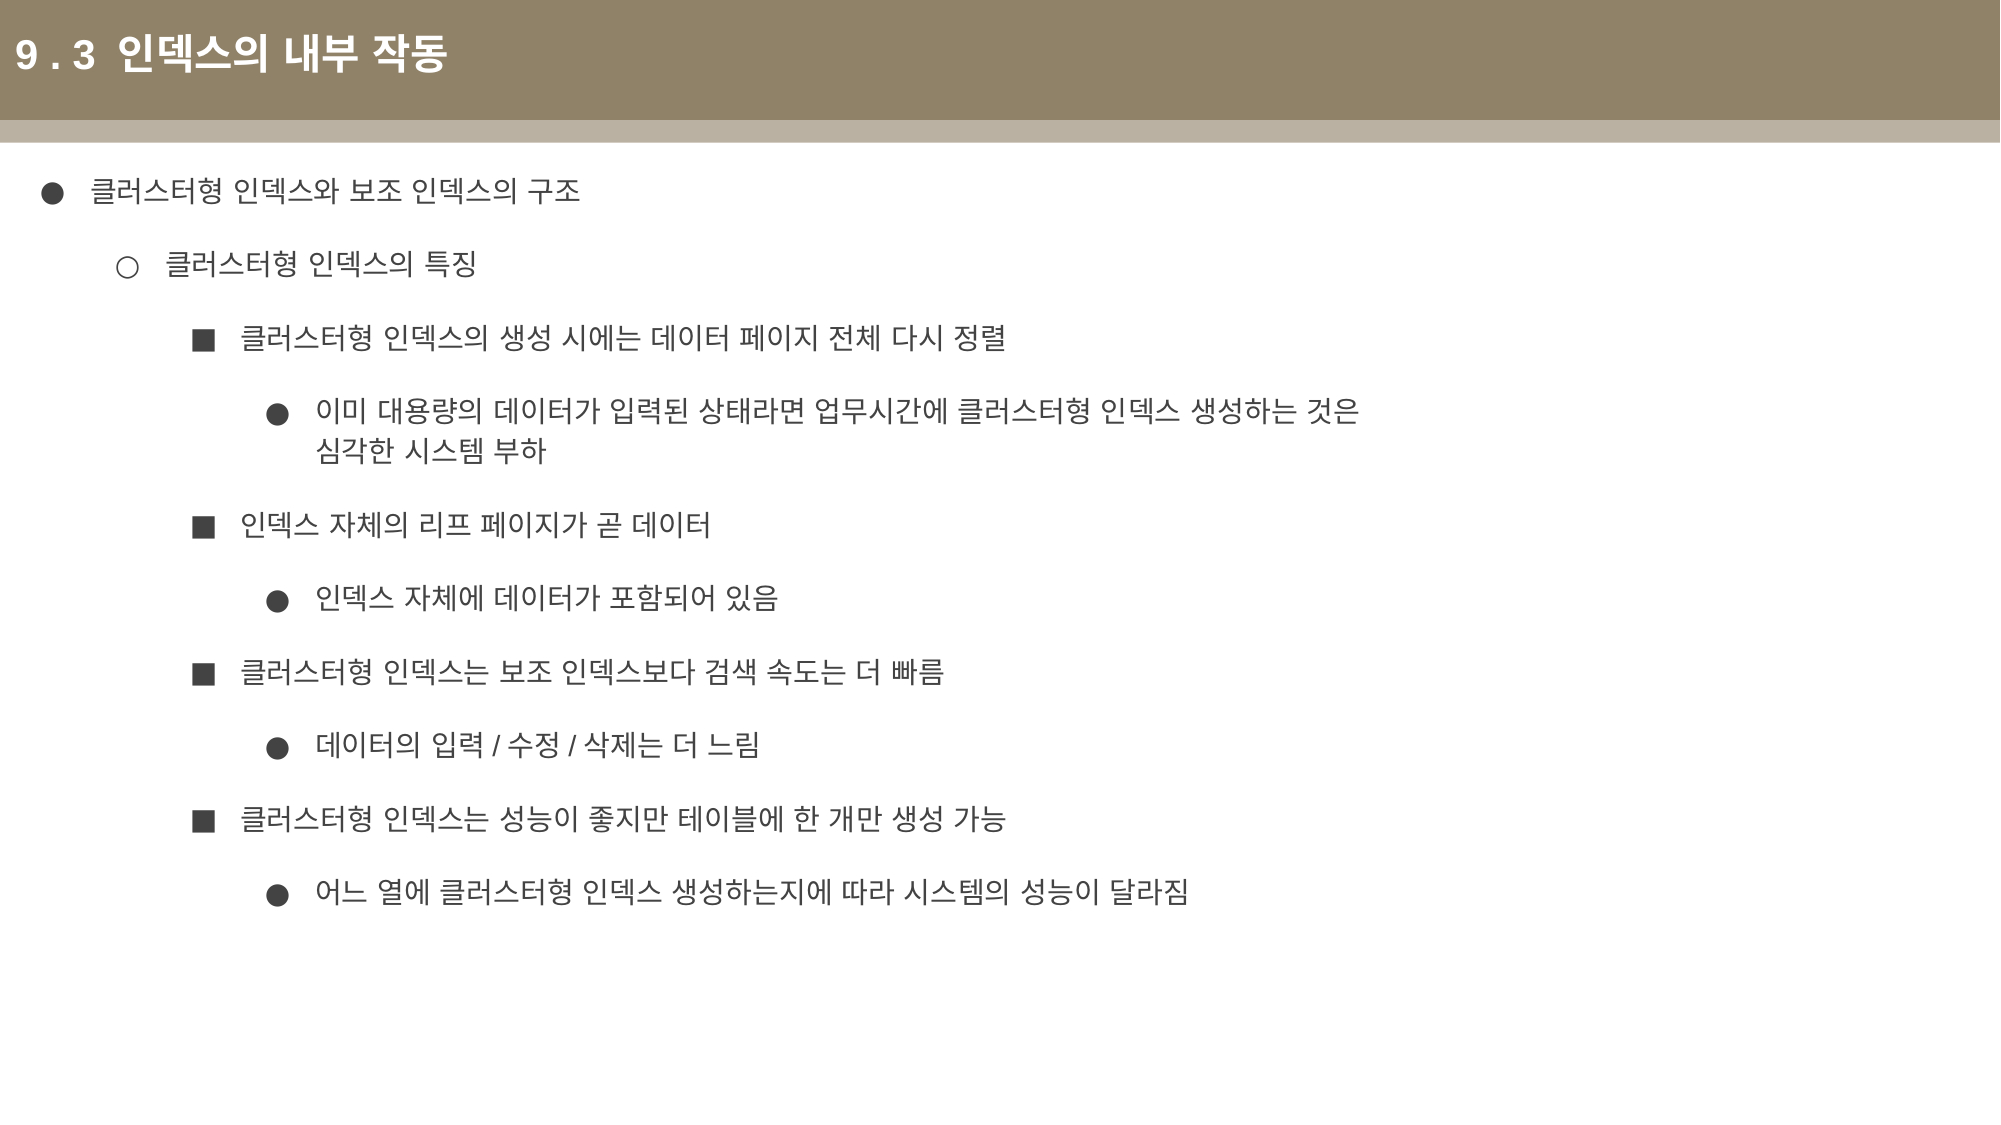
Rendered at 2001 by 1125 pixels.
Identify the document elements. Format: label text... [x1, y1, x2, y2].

list 클러스터형 인덱스와 보조 인덱스의 구조 클러스터형 인덱스의 특징 클러스터형 인덱스의 생성 시에는 데이터 페이지 전체 다시 정렬 이미 대용량의 데이터가 입력된 상태라면 업무시간에 클러스터형 인덱스 생성하는 것은 심각한 시스템 부하 인덱스 자체의 리프 페이지가 곧 데이터 인덱스 자체에 데이터가 포함되어 있음 클러스터형 인덱스는 보조 인덱스보다 검색 속도는 더 빠름 데이터의 입력/수정/삭제는 더 느림 클러스터형 인덱스는 성능이 좋지만 테이블에 한 개만 생성 가능 어느 열에 클러스터형 인덱스 생성하는지에 따라 시스템의 성능이 달라짐 [0, 152, 1425, 1091]
text_box 9 . 3 인덱스의 내부 작동 [0, 13, 1864, 139]
